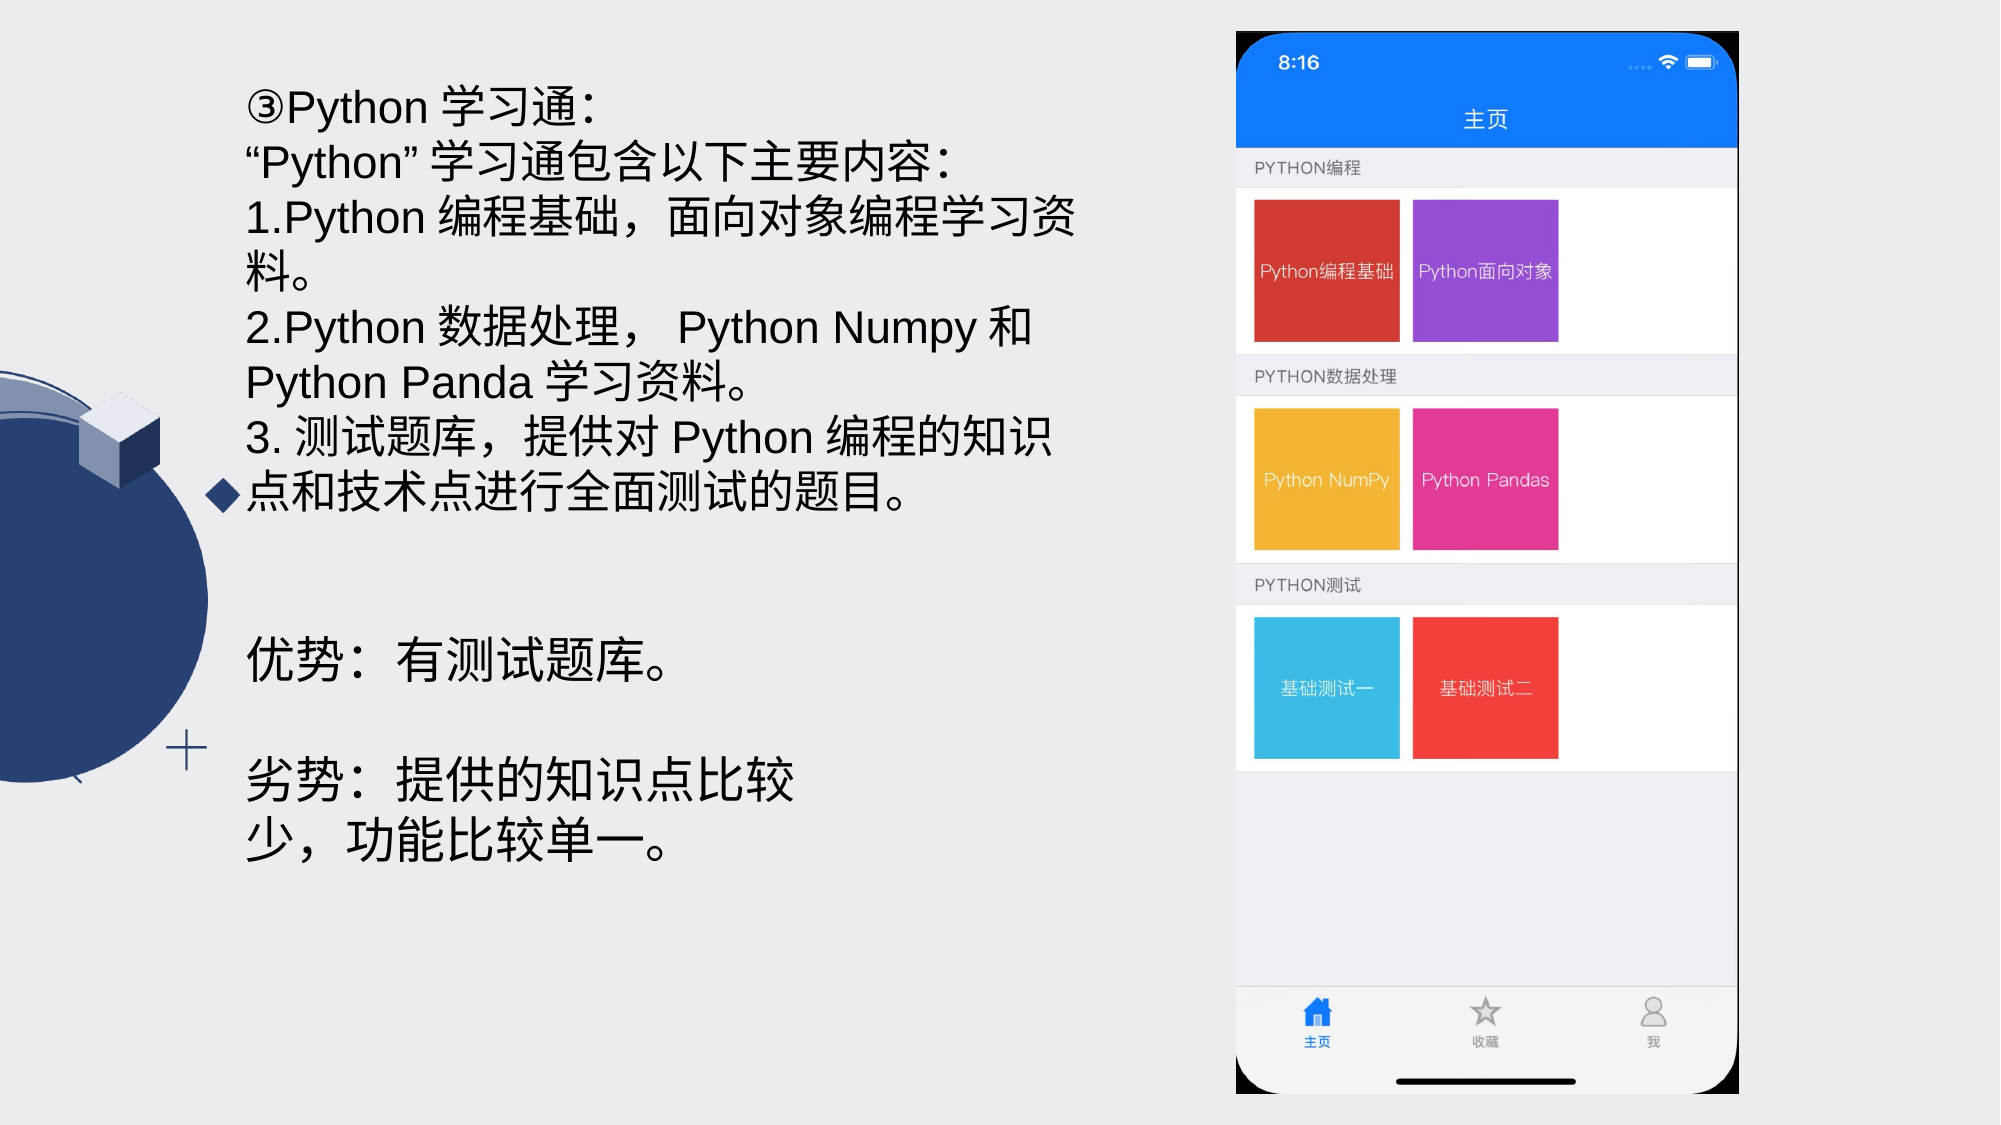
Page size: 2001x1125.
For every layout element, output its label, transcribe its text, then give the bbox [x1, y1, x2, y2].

text_box 优势：有测试题库。 劣势：提供的知识点比较少，功能比较单一。 [230, 621, 824, 876]
picture [0, 229, 593, 896]
text_box ③Python学习通： “Python”学习通包含以下主要内容：1.Python编程基础，面向对象编程学习资料。 2.Python数据处理，Python Numpy和Python Panda学习资料。 3.测试题库，提供对Python编程的知识点和技术点进行全面测试的题目。 [230, 70, 1098, 525]
picture [1235, 31, 1739, 1094]
